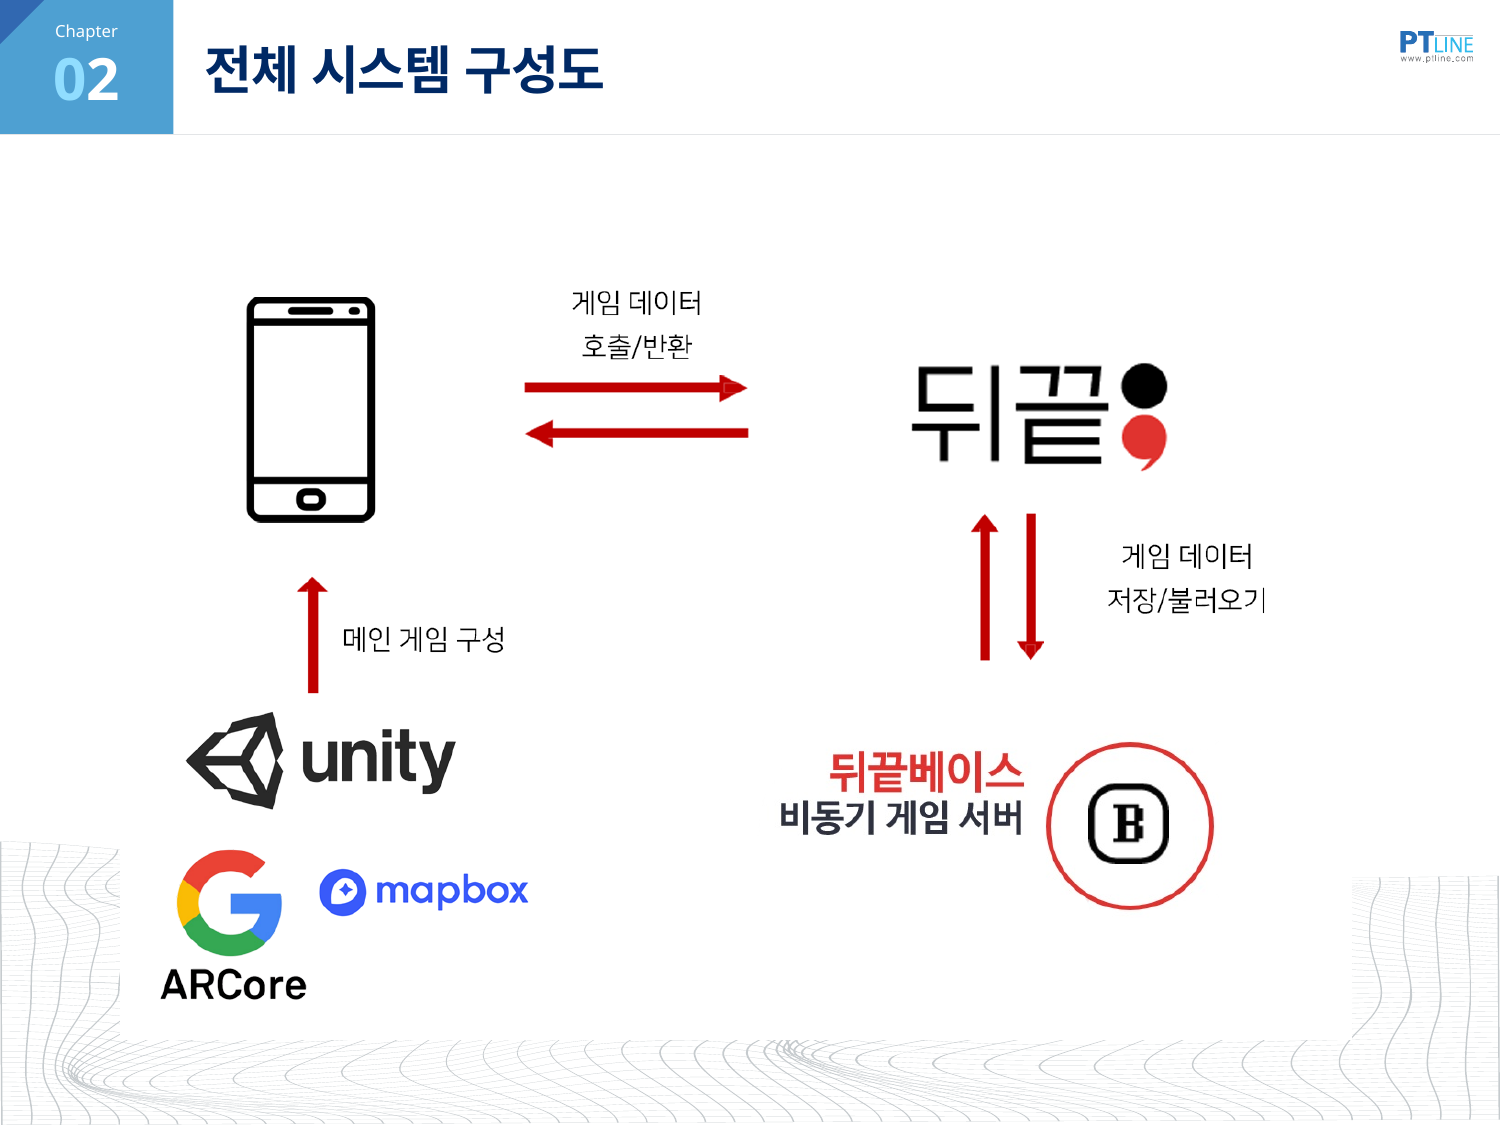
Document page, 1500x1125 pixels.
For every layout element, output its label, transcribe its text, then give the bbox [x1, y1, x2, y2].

text_box 02 [22, 35, 151, 120]
picture [120, 225, 1352, 1040]
title 전체 시스템 구성도 [189, 37, 1484, 125]
